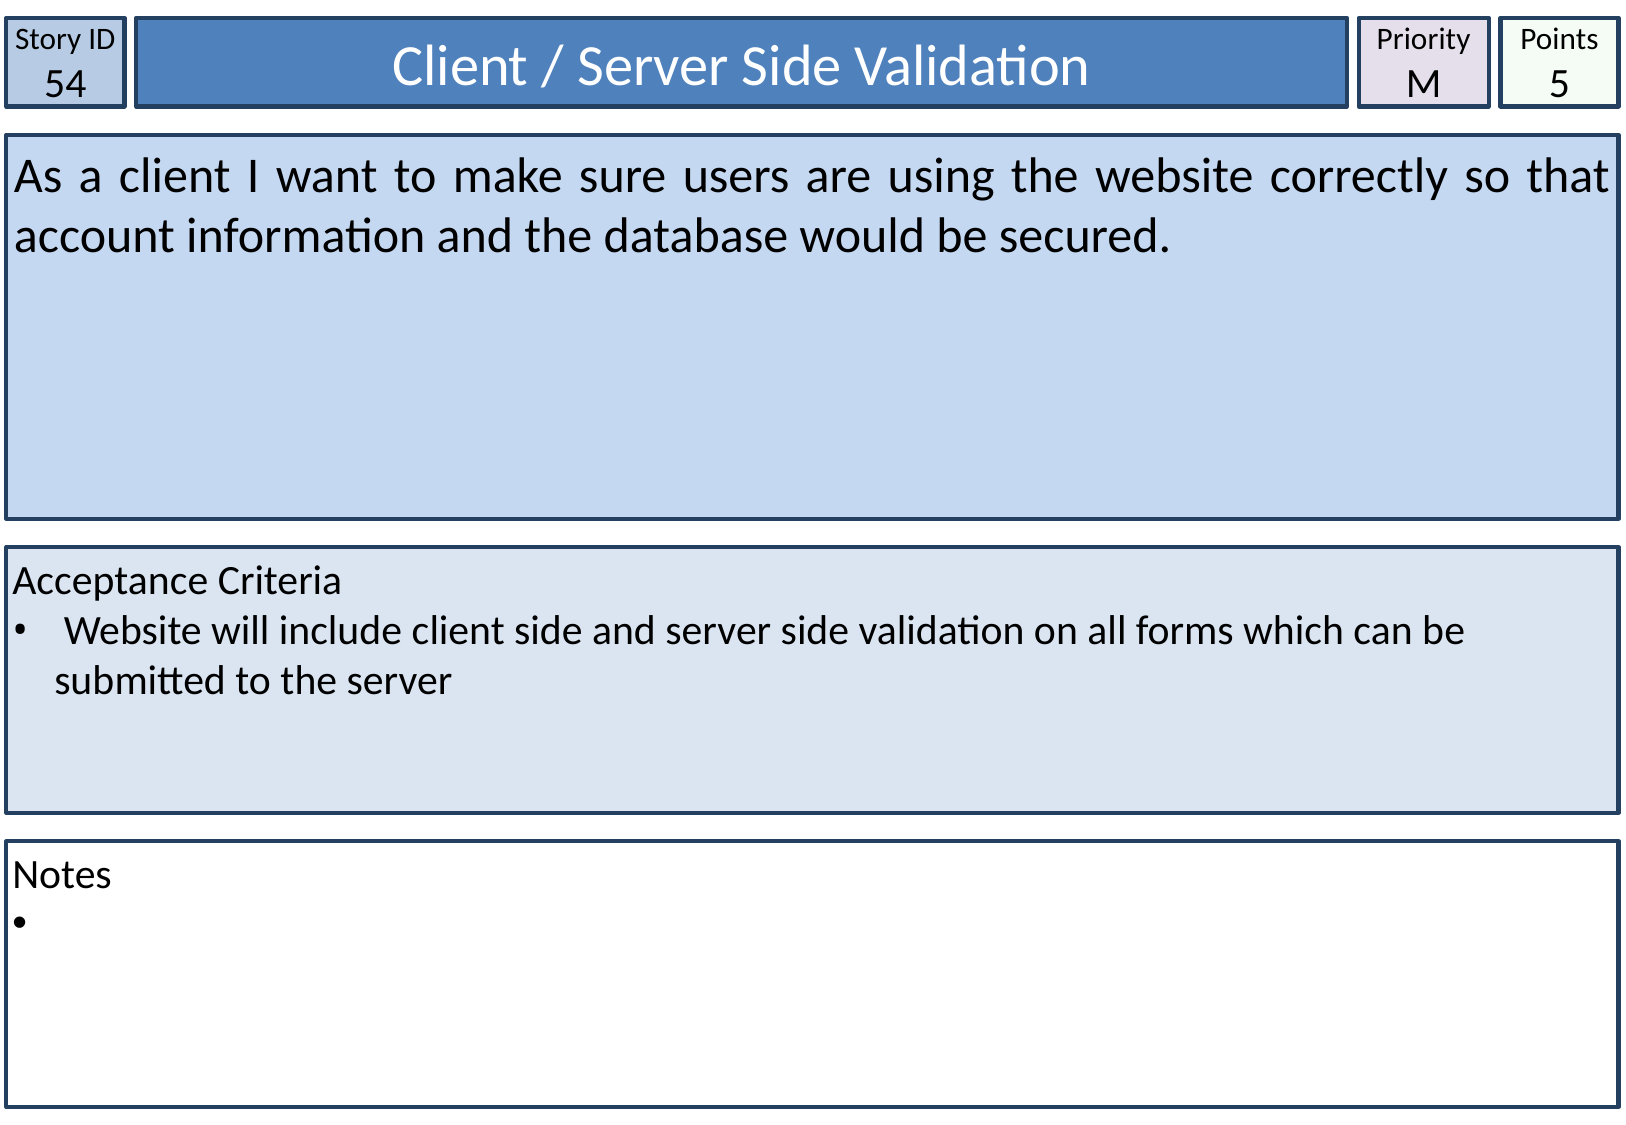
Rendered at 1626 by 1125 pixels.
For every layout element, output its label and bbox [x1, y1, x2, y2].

text_box [136, 17, 1348, 107]
text_box [6, 546, 1619, 814]
text_box [6, 840, 1619, 1108]
text_box [1500, 17, 1619, 107]
text_box [6, 134, 1619, 519]
text_box [1358, 17, 1489, 107]
text_box [6, 17, 125, 107]
